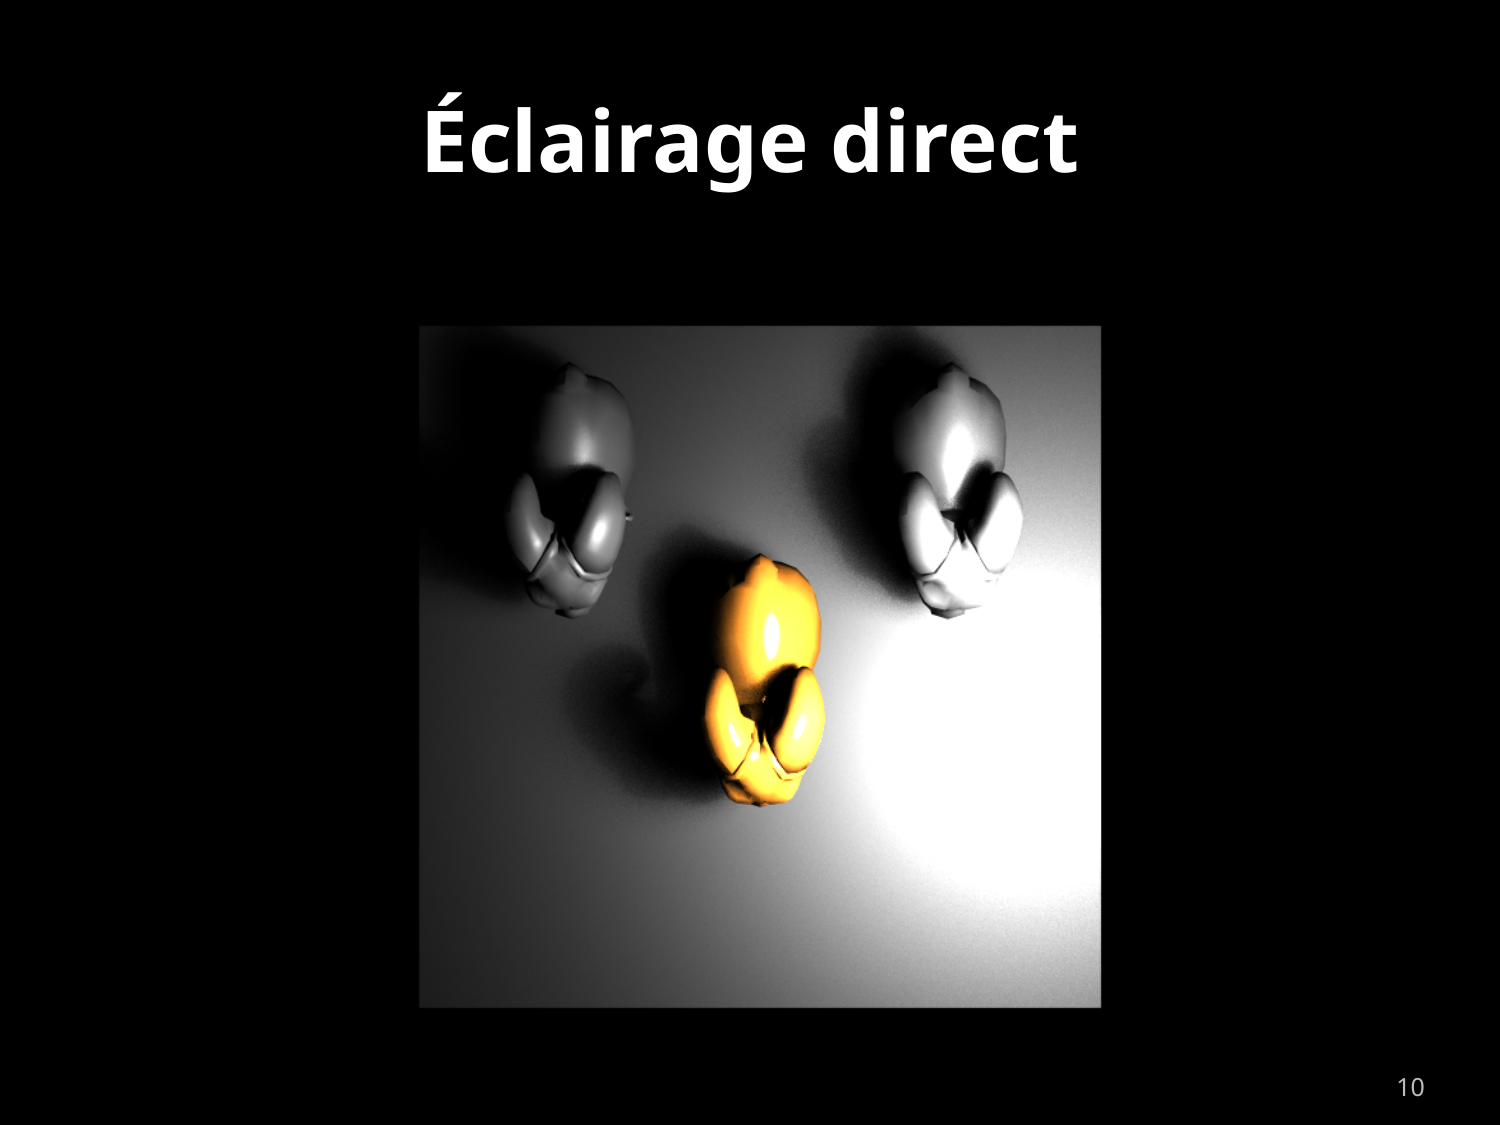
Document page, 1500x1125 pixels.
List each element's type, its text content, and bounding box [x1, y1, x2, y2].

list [376, 262, 1123, 1036]
title Éclairage direct [75, 45, 1425, 233]
slide_number 10 [1299, 1052, 1425, 1113]
